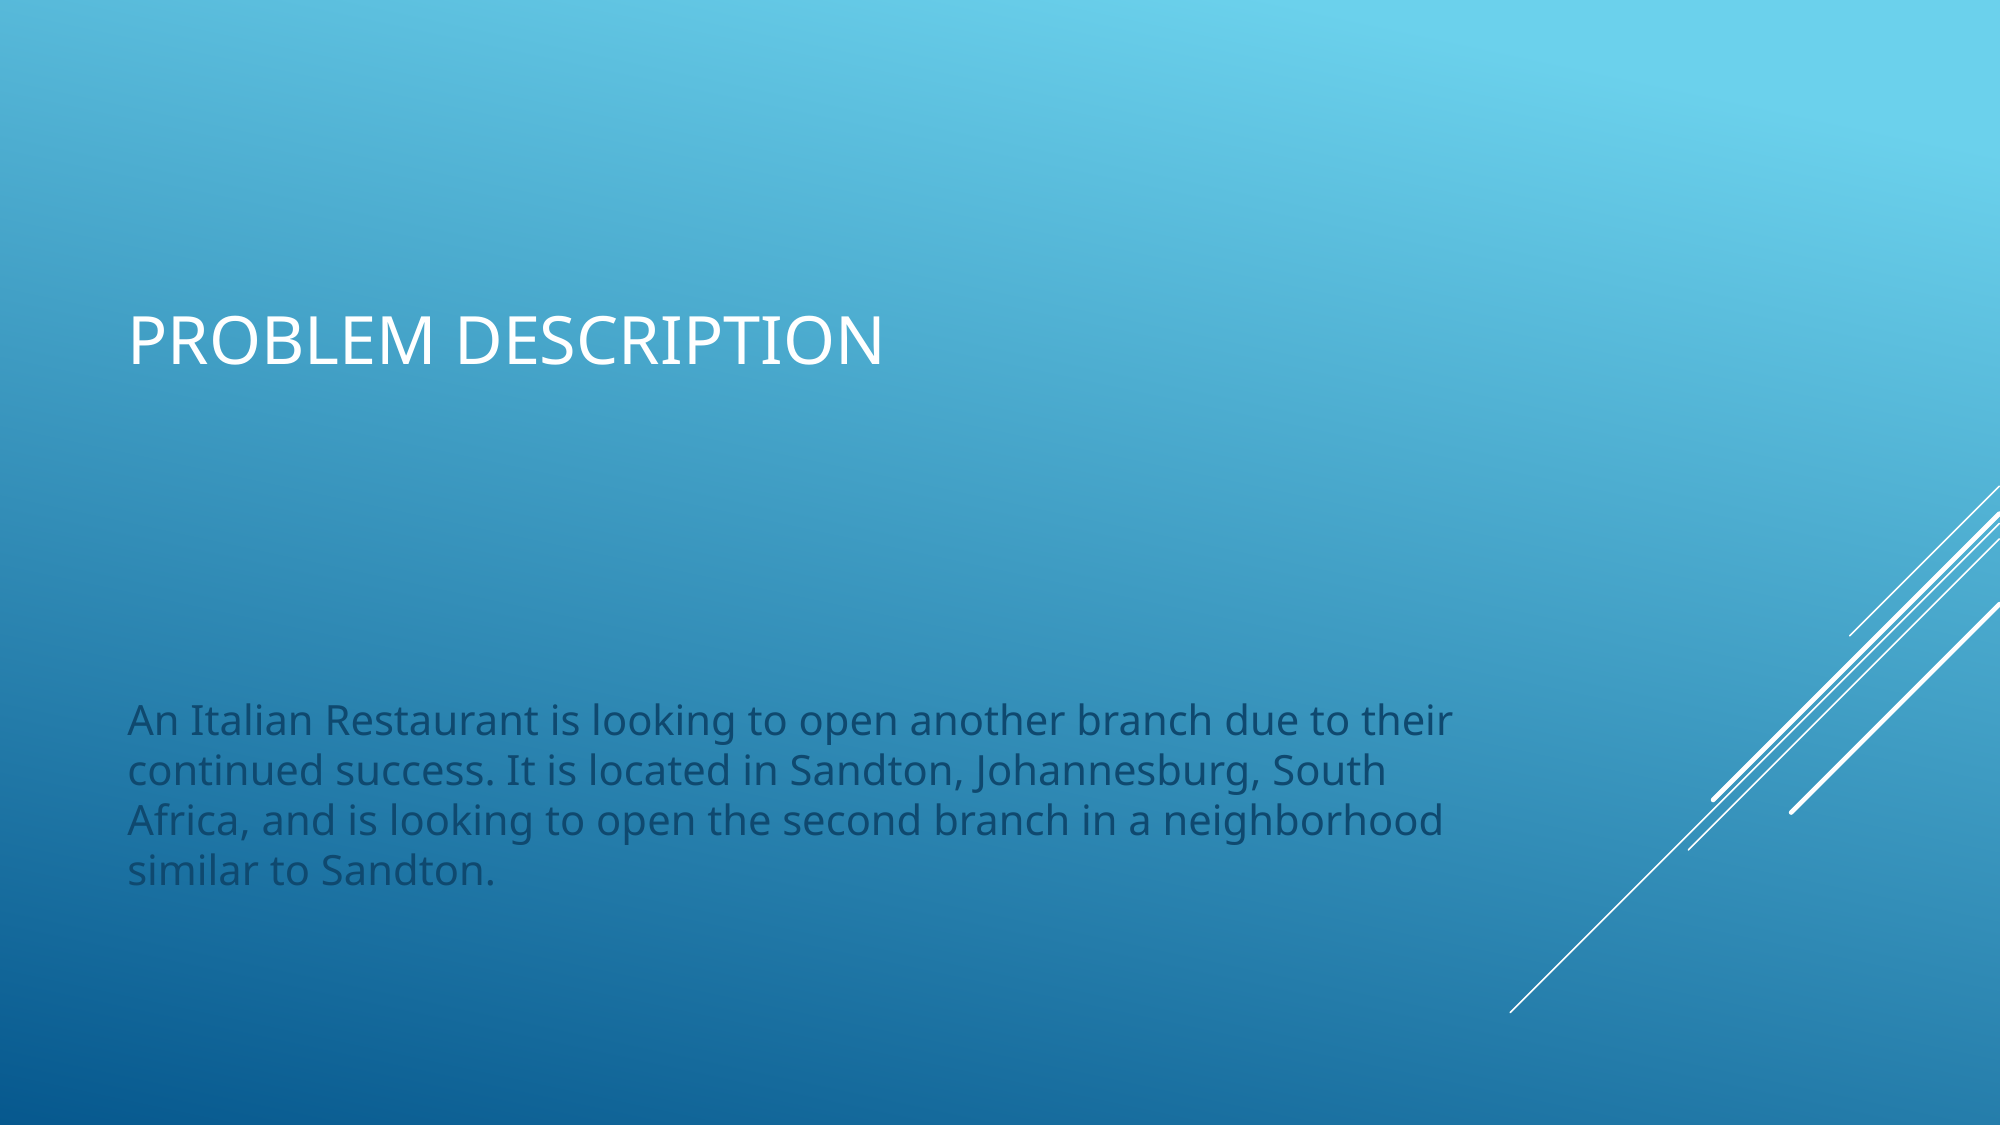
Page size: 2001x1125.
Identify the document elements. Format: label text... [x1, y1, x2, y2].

list An Italian Restaurant is looking to open another branch due to their continued success. It is located in Sandton, Johannesburg, South Africa, and is looking to open the second branch in a neighborhood similar to Sandton. [112, 675, 1513, 984]
title Problem Description [112, 112, 1763, 563]
